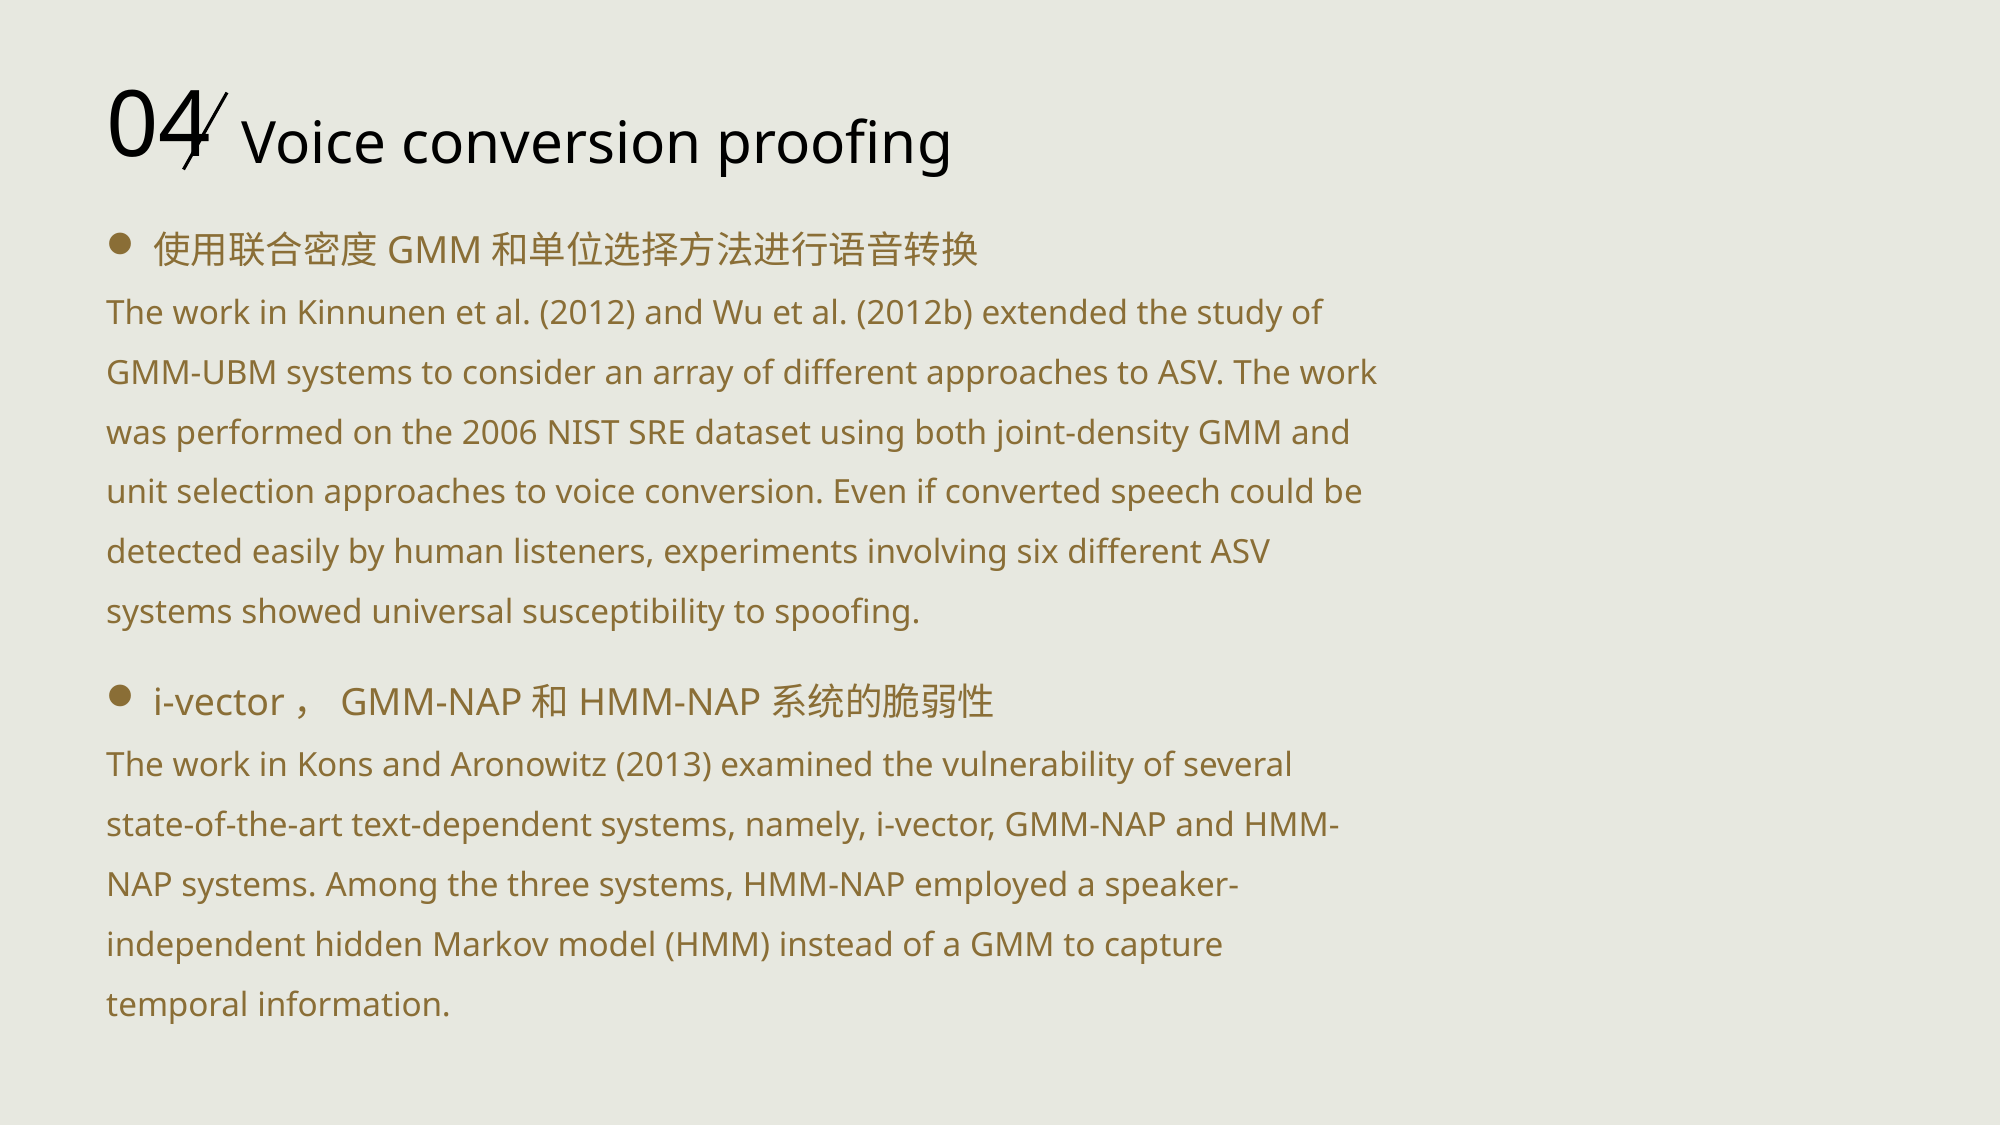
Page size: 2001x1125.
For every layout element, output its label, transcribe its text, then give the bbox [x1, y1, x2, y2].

text_box Voice conversion proofing [232, 97, 1000, 183]
text_box 使用联合密度GMM和单位选择方法进行语音转换 The work in Kinnunen et al. (2012) and Wu et al. (2012b) extended the study of GMM-UBM systems to consider an array of different approaches to ASV. The work was performed on the 2006 NIST SRE dataset using both joint-density GMM and unit selection approaches to voice conversion. Even if converted speech could be detected easily by human listeners, experiments involving six different ASV systems showed universal susceptibility to spoofing. [91, 218, 1420, 638]
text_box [91, 57, 232, 184]
text_box i-vector，GMM-NAP和HMM-NAP系统的脆弱性 The work in Kons and Aronowitz (2013) examined the vulnerability of several state-of-the-art text-dependent systems, namely, i-vector, GMM-NAP and HMM-NAP systems. Among the three systems, HMM-NAP employed a speaker-independent hidden Markov model (HMM) instead of a GMM to capture temporal information. [91, 670, 1388, 1031]
